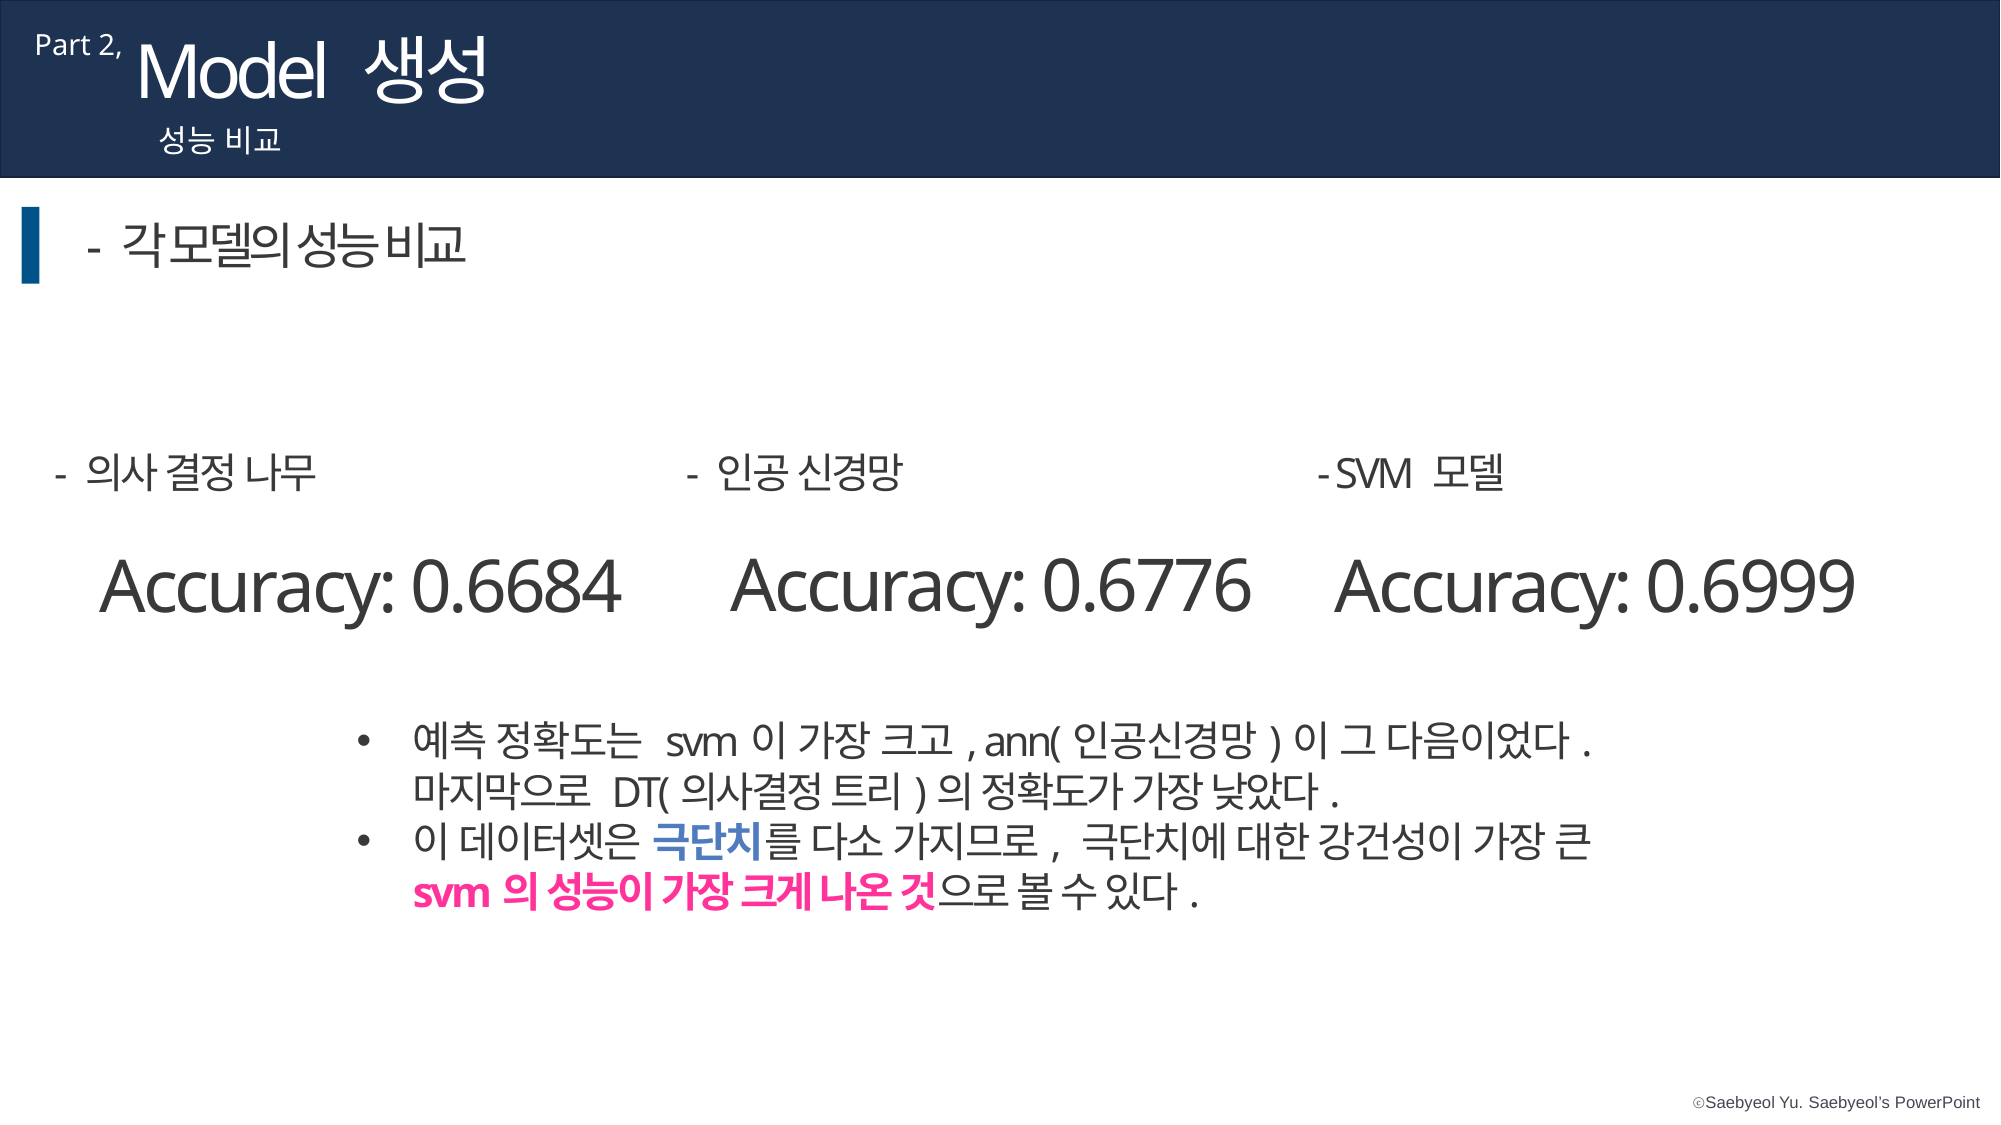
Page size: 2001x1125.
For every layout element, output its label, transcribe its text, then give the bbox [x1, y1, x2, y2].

text_box - SVM 모델 [1302, 439, 1907, 505]
text_box Accuracy: 0.6999 [1319, 531, 2000, 635]
text_box Accuracy: 0.6684 [84, 531, 798, 635]
text_box [0, 0, 2000, 178]
text_box - 의사 결정 나무 [39, 439, 644, 505]
text_box - 인공 신경망 [670, 439, 1276, 505]
text_box - 각 모델의 성능 비교 [71, 207, 485, 283]
text_box Model 생성 [119, 16, 509, 122]
text_box Part 2, [19, 19, 146, 69]
text_box 예측 정확도는 svm이 가장 크고, ann(인공신경망)이 그 다음이었다. 마지막으로 DT(의사결정 트리)의 정확도가 가장 낮았다. 이 데이터셋은 극단치를 다소 가지므로, 극단치에 대한 강건성이 가장 큰 svm의 성능이 가장 크게 나온 것으로 볼 수 있다. [341, 707, 1605, 923]
text_box Accuracy: 0.6776 [716, 531, 1319, 634]
text_box 성능 비교 [143, 113, 297, 166]
text_box [21, 206, 40, 285]
